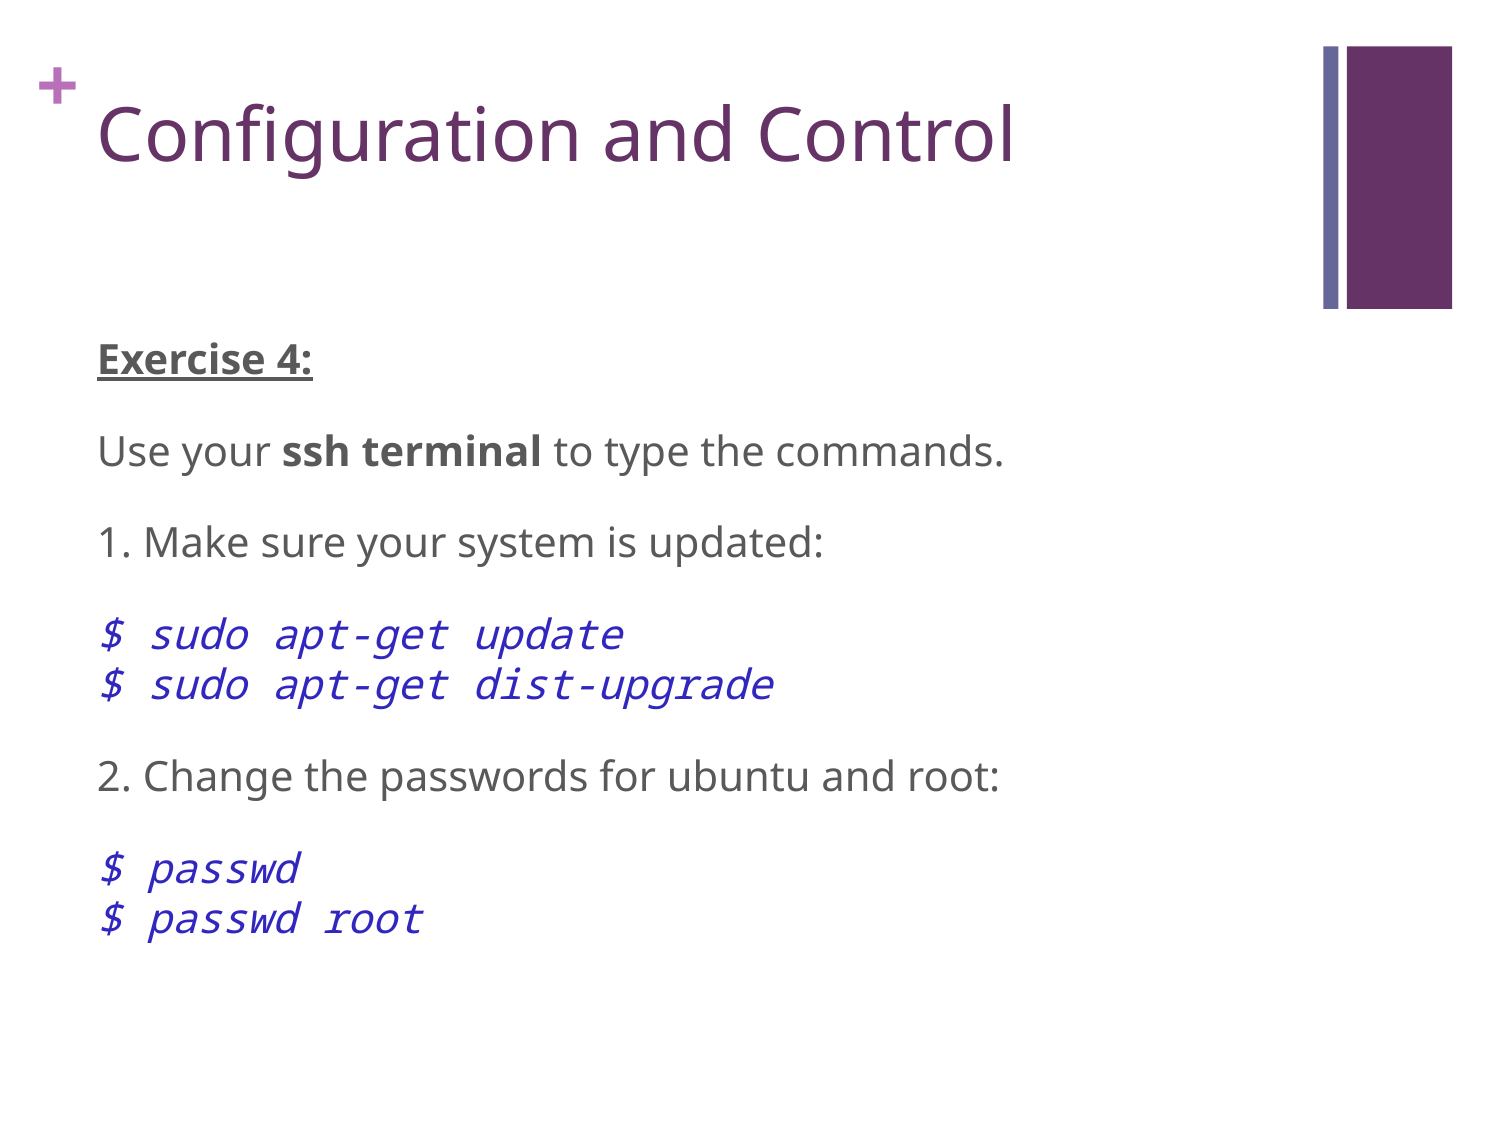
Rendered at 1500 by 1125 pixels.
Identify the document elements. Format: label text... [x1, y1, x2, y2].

list Exercise 4: Use your ssh terminal to type the commands. 1. Make sure your system is updated: $ sudo apt-get update $ sudo apt-get dist-upgrade 2. Change the passwords for ubuntu and root: $ passwd $ passwd root [81, 324, 1322, 1005]
title Configuration and Control [81, 79, 1322, 263]
